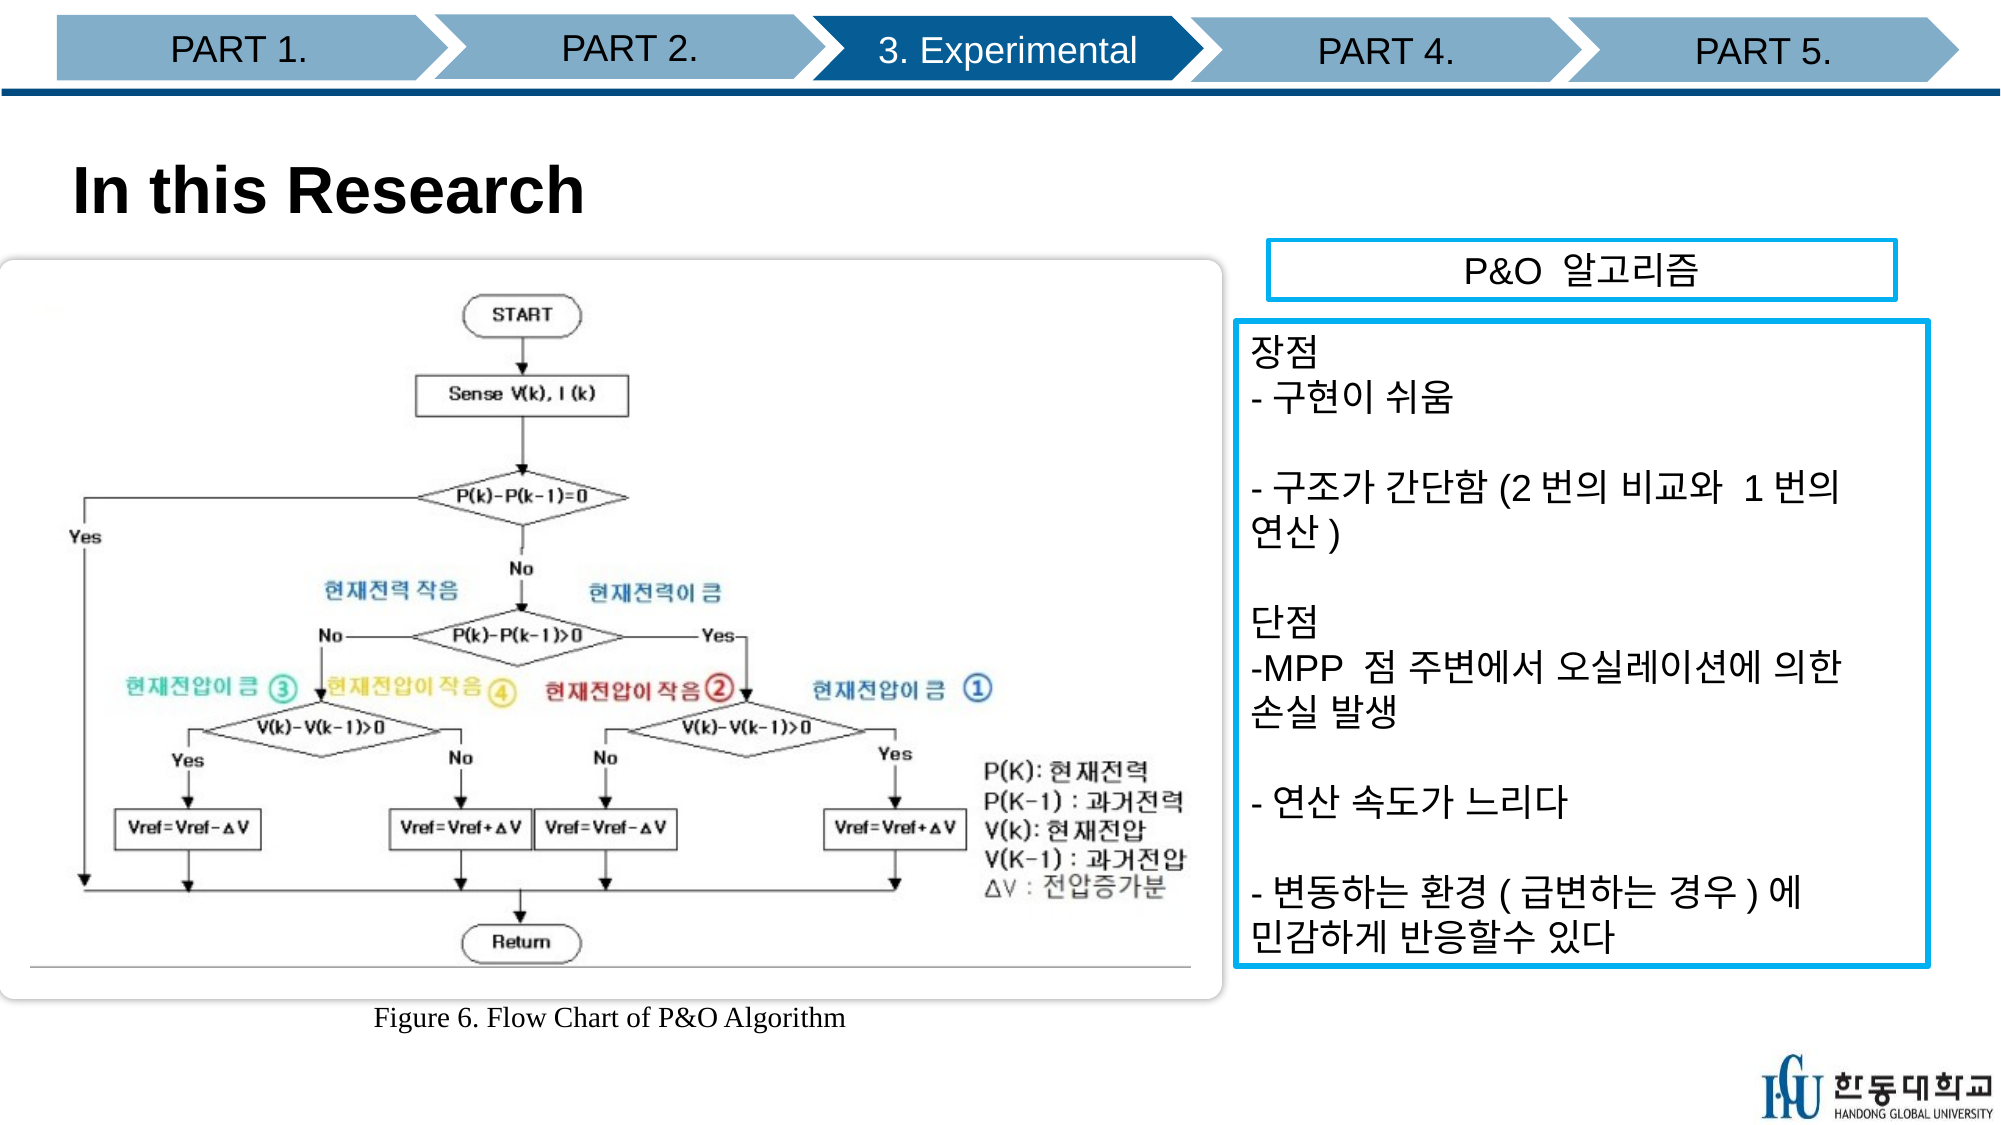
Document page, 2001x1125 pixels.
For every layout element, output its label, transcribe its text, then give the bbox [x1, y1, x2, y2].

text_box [56, 14, 1960, 83]
text_box P&O 알고리즘 [1268, 239, 1896, 300]
text_box Figure 6. Flow Chart of P&O Algorithm [272, 991, 948, 1041]
picture [1754, 1049, 2000, 1125]
text_box 장점 -구현이 쉬움 -구조가 간단함(2번의 비교와 1번의 연산) 단점 -MPP 점 주변에서 오실레이션에 의한 손실 발생 -연산 속도가 느리다 -변동하는 환경(급변하는 경우)에 민감하게 반응할수 있다 [1235, 321, 1929, 967]
title In this Research [57, 83, 1782, 301]
picture [29, 290, 1191, 968]
